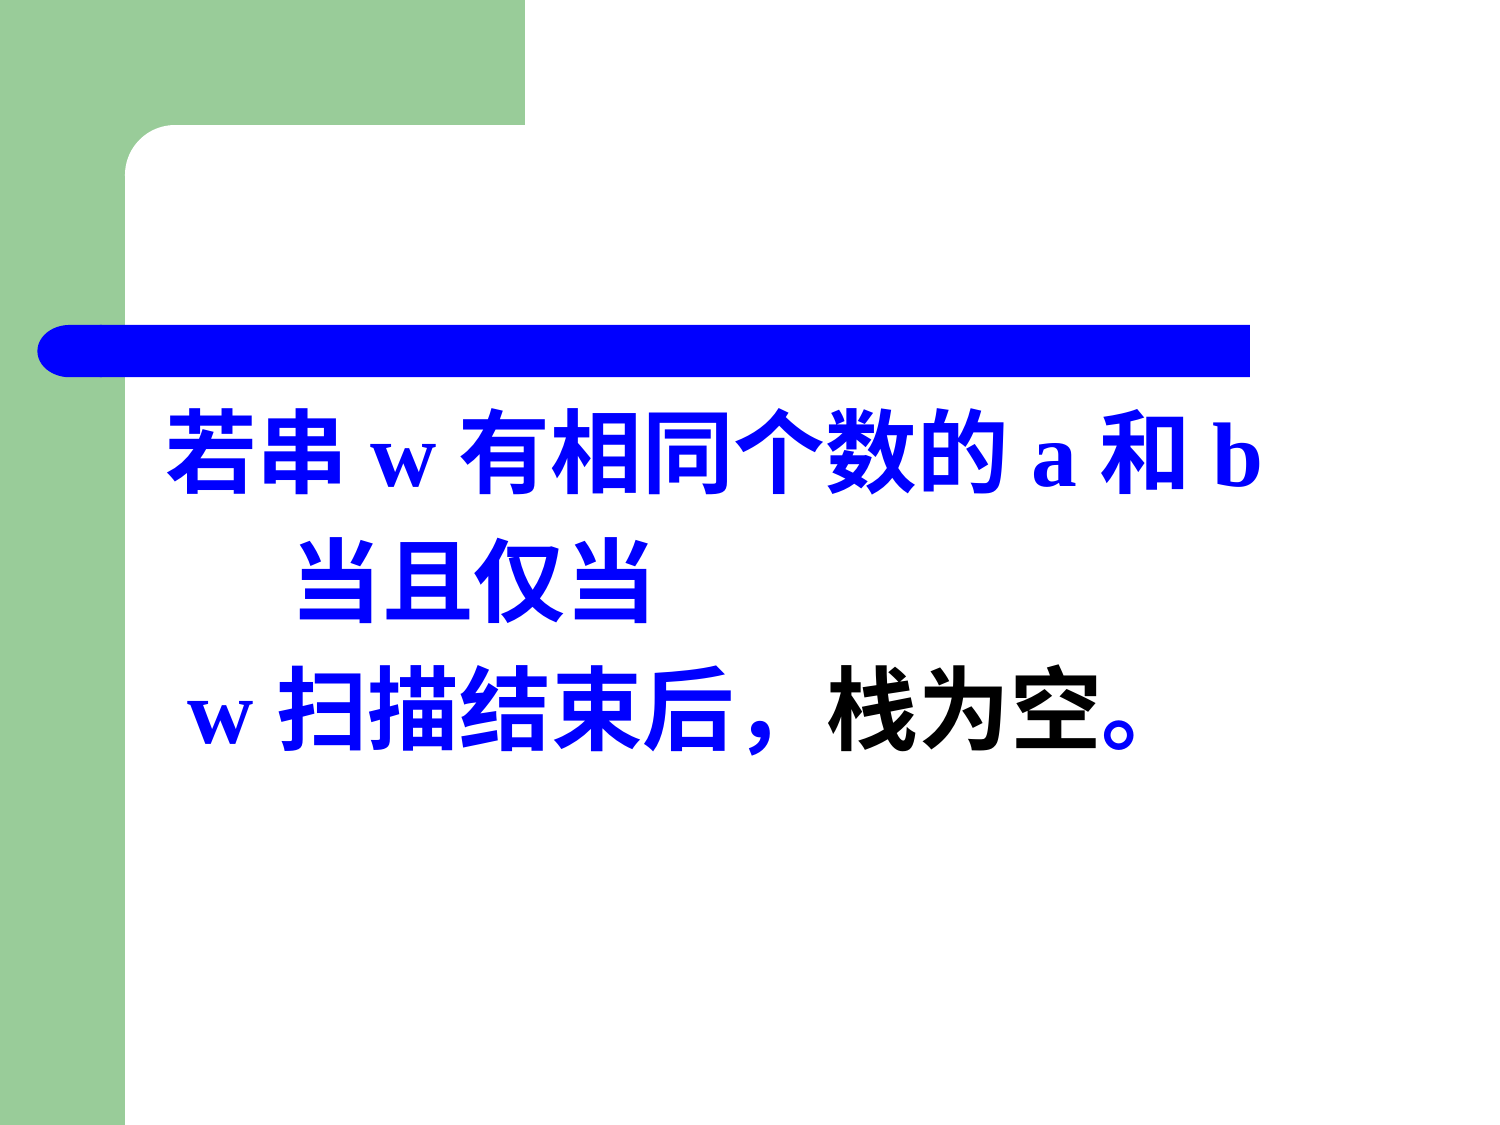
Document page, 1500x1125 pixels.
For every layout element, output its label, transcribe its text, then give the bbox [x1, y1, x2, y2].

list 若串w有相同个数的a和b 当且仅当 w扫描结束后，栈为空。 [149, 387, 1463, 1001]
